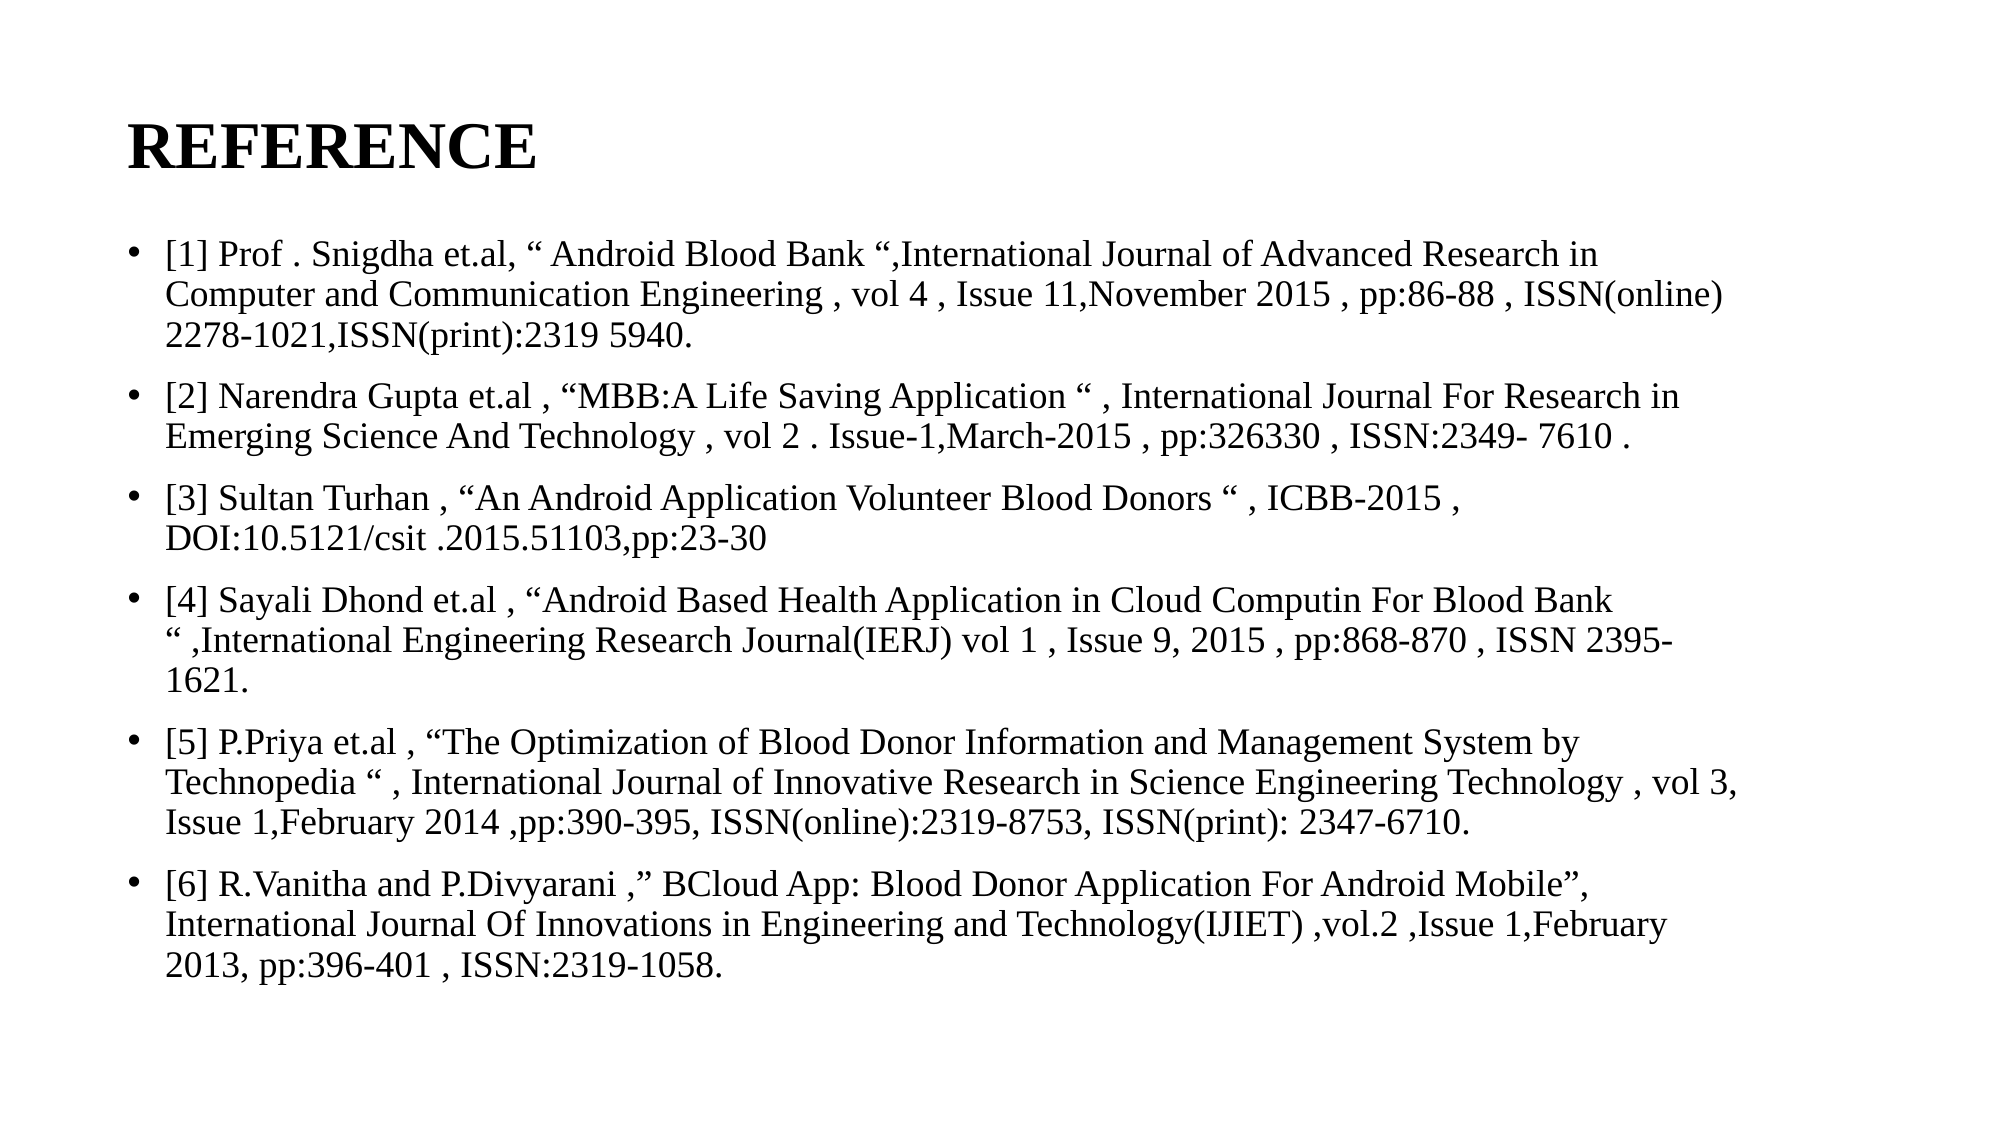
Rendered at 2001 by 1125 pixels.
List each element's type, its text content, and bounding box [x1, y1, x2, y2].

list [1] Prof . Snigdha et.al, “ Android Blood Bank “,International Journal of Advanced Research in Computer and Communication Engineering , vol 4 , Issue 11,November 2015 , pp:86-88 , ISSN(online) 2278-1021,ISSN(print):2319 5940. [2] Narendra Gupta et.al , “MBB:A Life Saving Application “ , International Journal For Research in Emerging Science And Technology , vol 2 . Issue-1,March-2015 , pp:326330 , ISSN:2349- 7610 . [3] Sultan Turhan , “An Android Application Volunteer Blood Donors “ , ICBB-2015 , DOI:10.5121/csit .2015.51103,pp:23-30 [4] Sayali Dhond et.al , “Android Based Health Application in Cloud Computin For Blood Bank “ ,International Engineering Research Journal(IERJ) vol 1 , Issue 9, 2015 , pp:868-870 , ISSN 2395- 1621. [5] P.Priya et.al , “The Optimization of Blood Donor Information and Management System by Technopedia “ , International Journal of Innovative Research in Science Engineering Technology , vol 3, Issue 1,February 2014 ,pp:390-395, ISSN(online):2319-8753, ISSN(print): 2347-6710. [6] R.Vanitha and P.Divyarani ,” BCloud App: Blood Donor Application For Android Mobile”, International Journal Of Innovations in Engineering and Technology(IJIET) ,vol.2 ,Issue 1,February 2013, pp:396-401 , ISSN:2319-1058. [112, 226, 1775, 950]
title REFERENCE [112, 55, 1775, 226]
